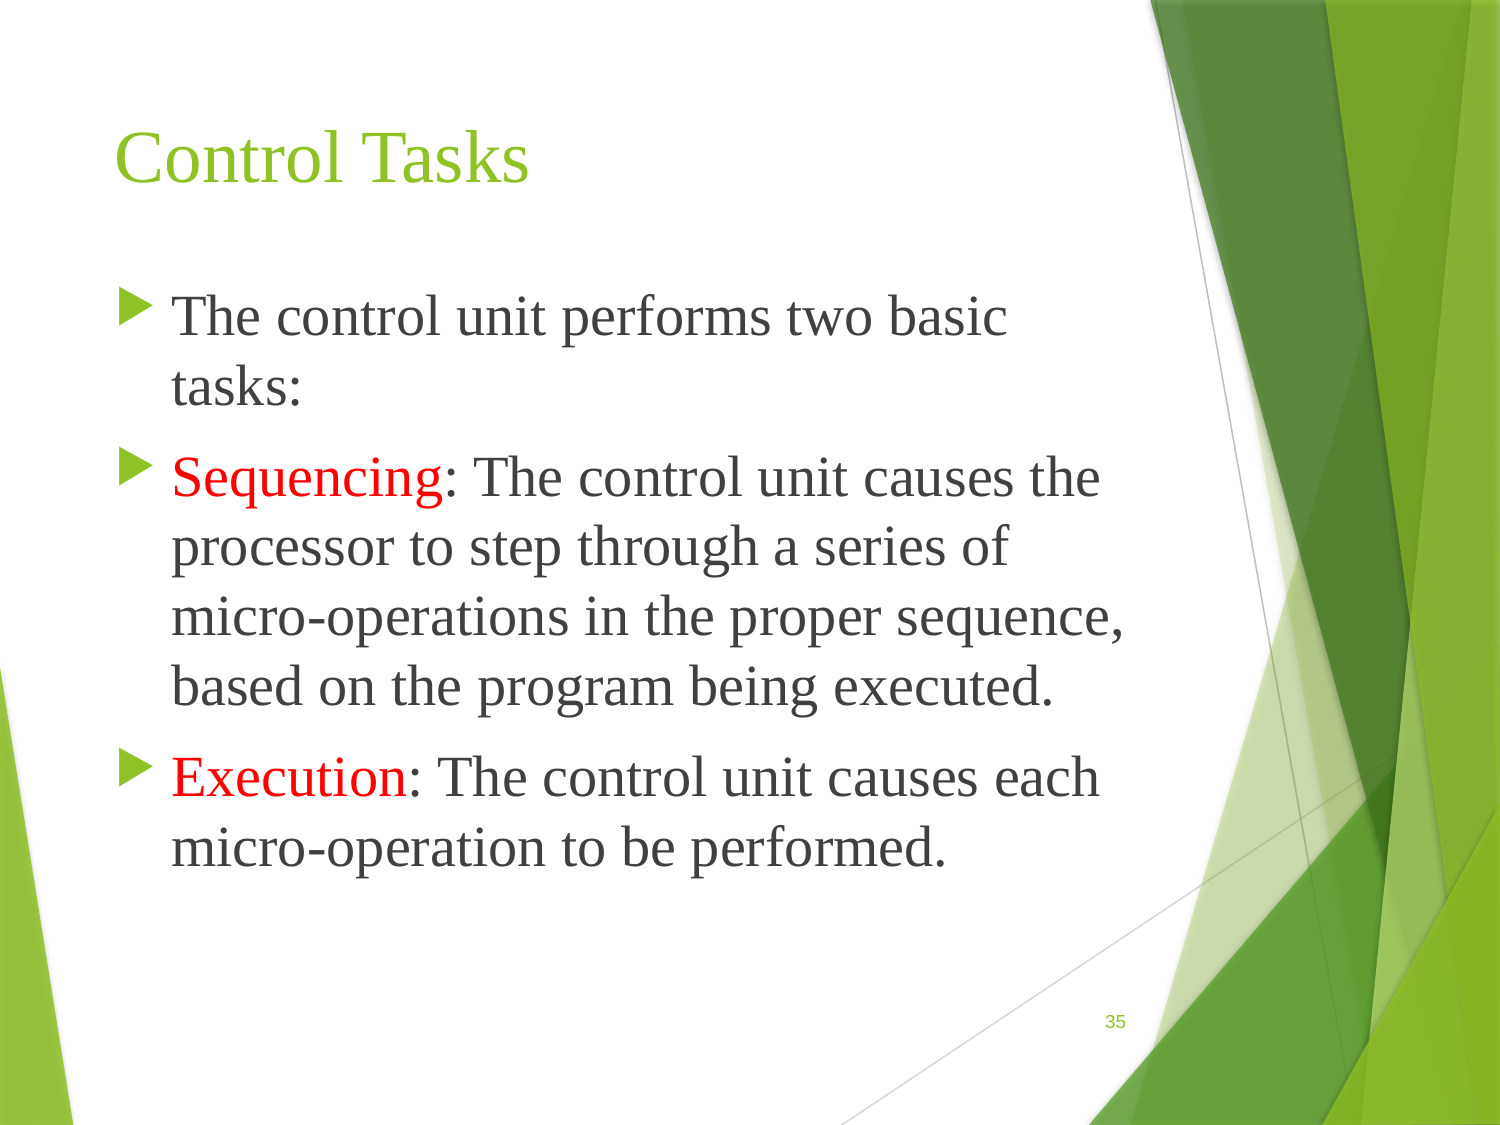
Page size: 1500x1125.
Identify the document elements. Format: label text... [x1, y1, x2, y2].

list The control unit performs two basic tasks: Sequencing: The control unit causes the processor to step through a series of micro-operations in the proper sequence, based on the program being executed. Execution: The control unit causes each micro-operation to be performed. [99, 269, 1142, 907]
title Control Tasks [99, 99, 1142, 224]
slide_number 35 [1057, 991, 1142, 1051]
